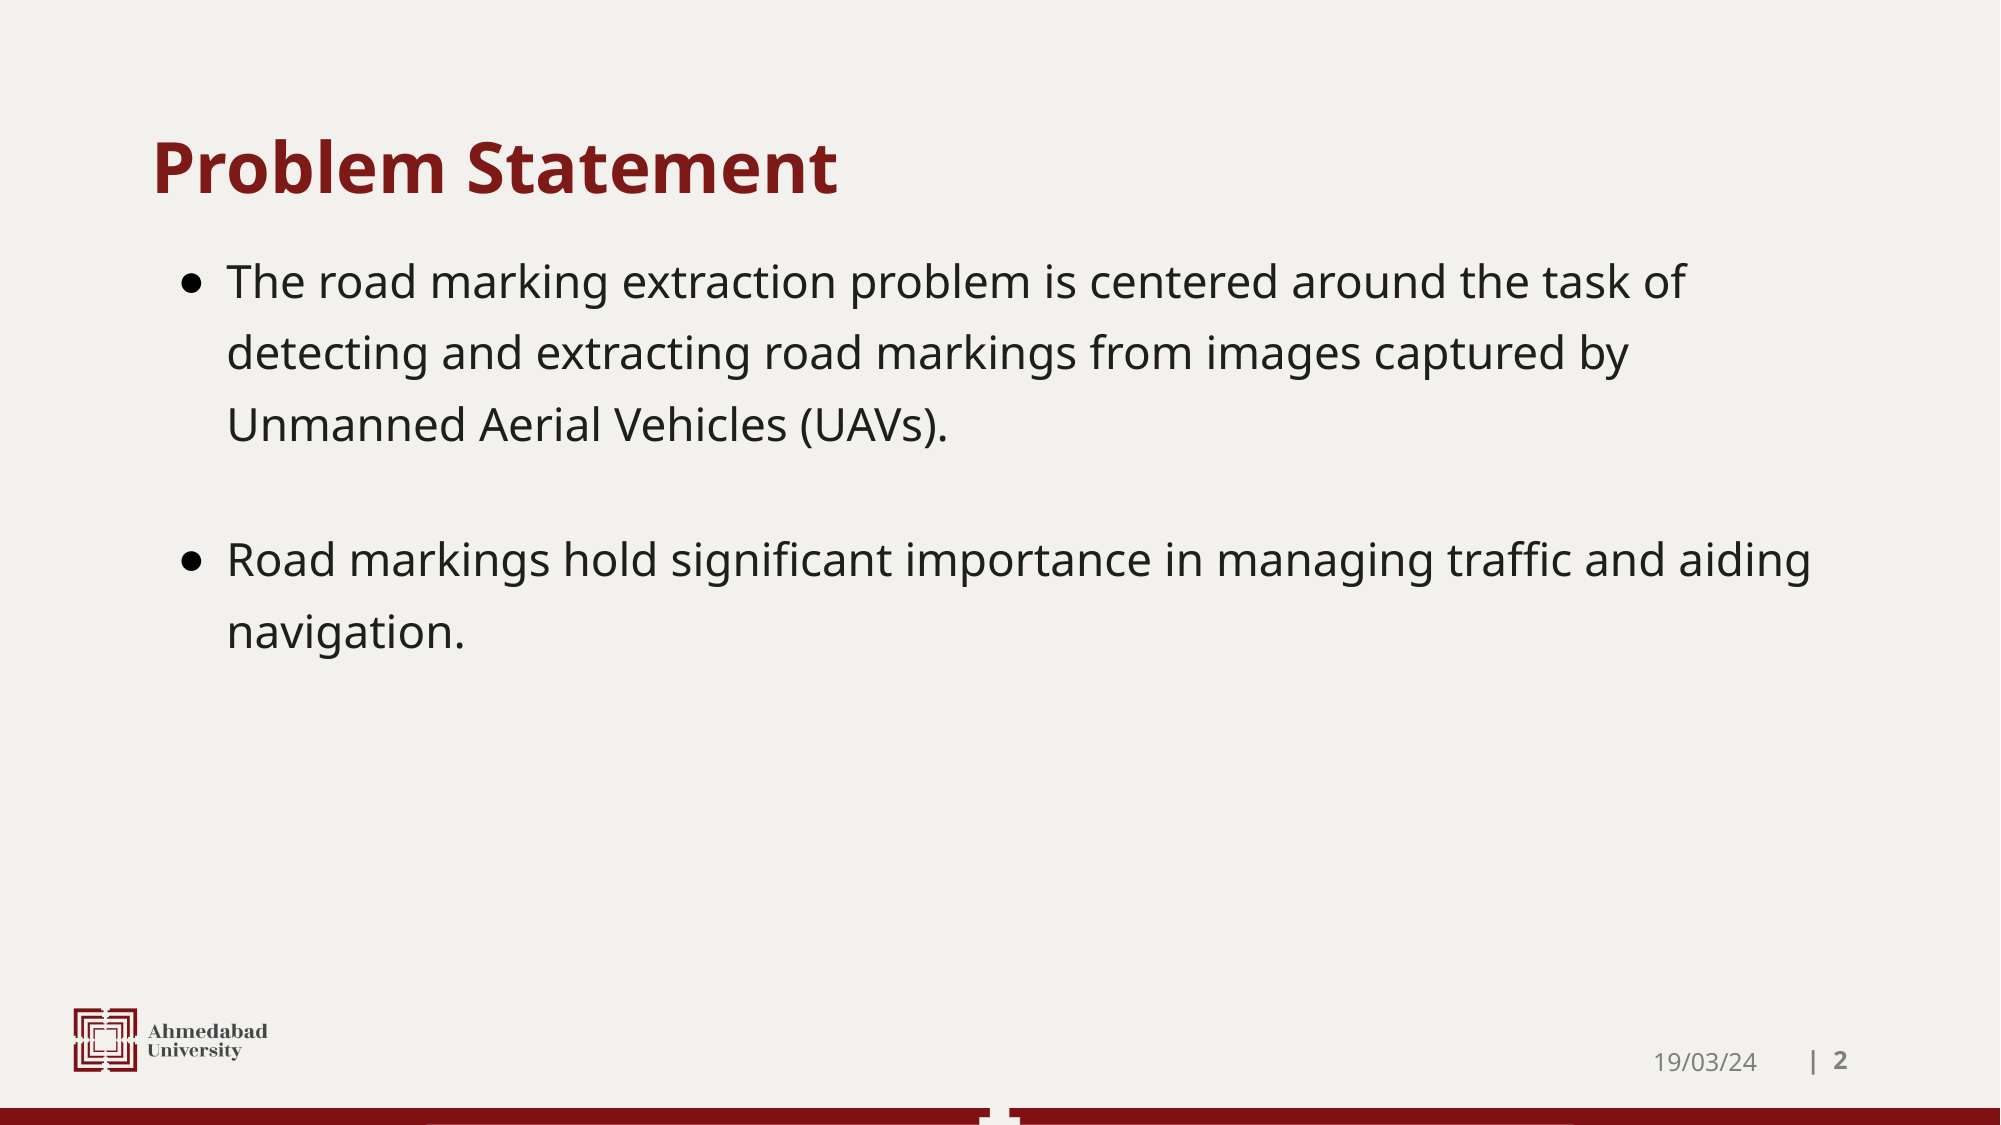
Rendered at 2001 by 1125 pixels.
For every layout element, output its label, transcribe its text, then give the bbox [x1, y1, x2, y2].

list The road marking extraction problem is centered around the task of detecting and extracting road markings from images captured by Unmanned Aerial Vehicles (UAVs). Road markings hold significant importance in managing traffic and aiding navigation. [136, 232, 1862, 999]
slide_number | ‹#› [1773, 1030, 1863, 1093]
title Problem Statement [136, 0, 1862, 217]
picture [58, 990, 283, 1089]
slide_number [1299, 1030, 1773, 1093]
picture [0, 1108, 2000, 1125]
